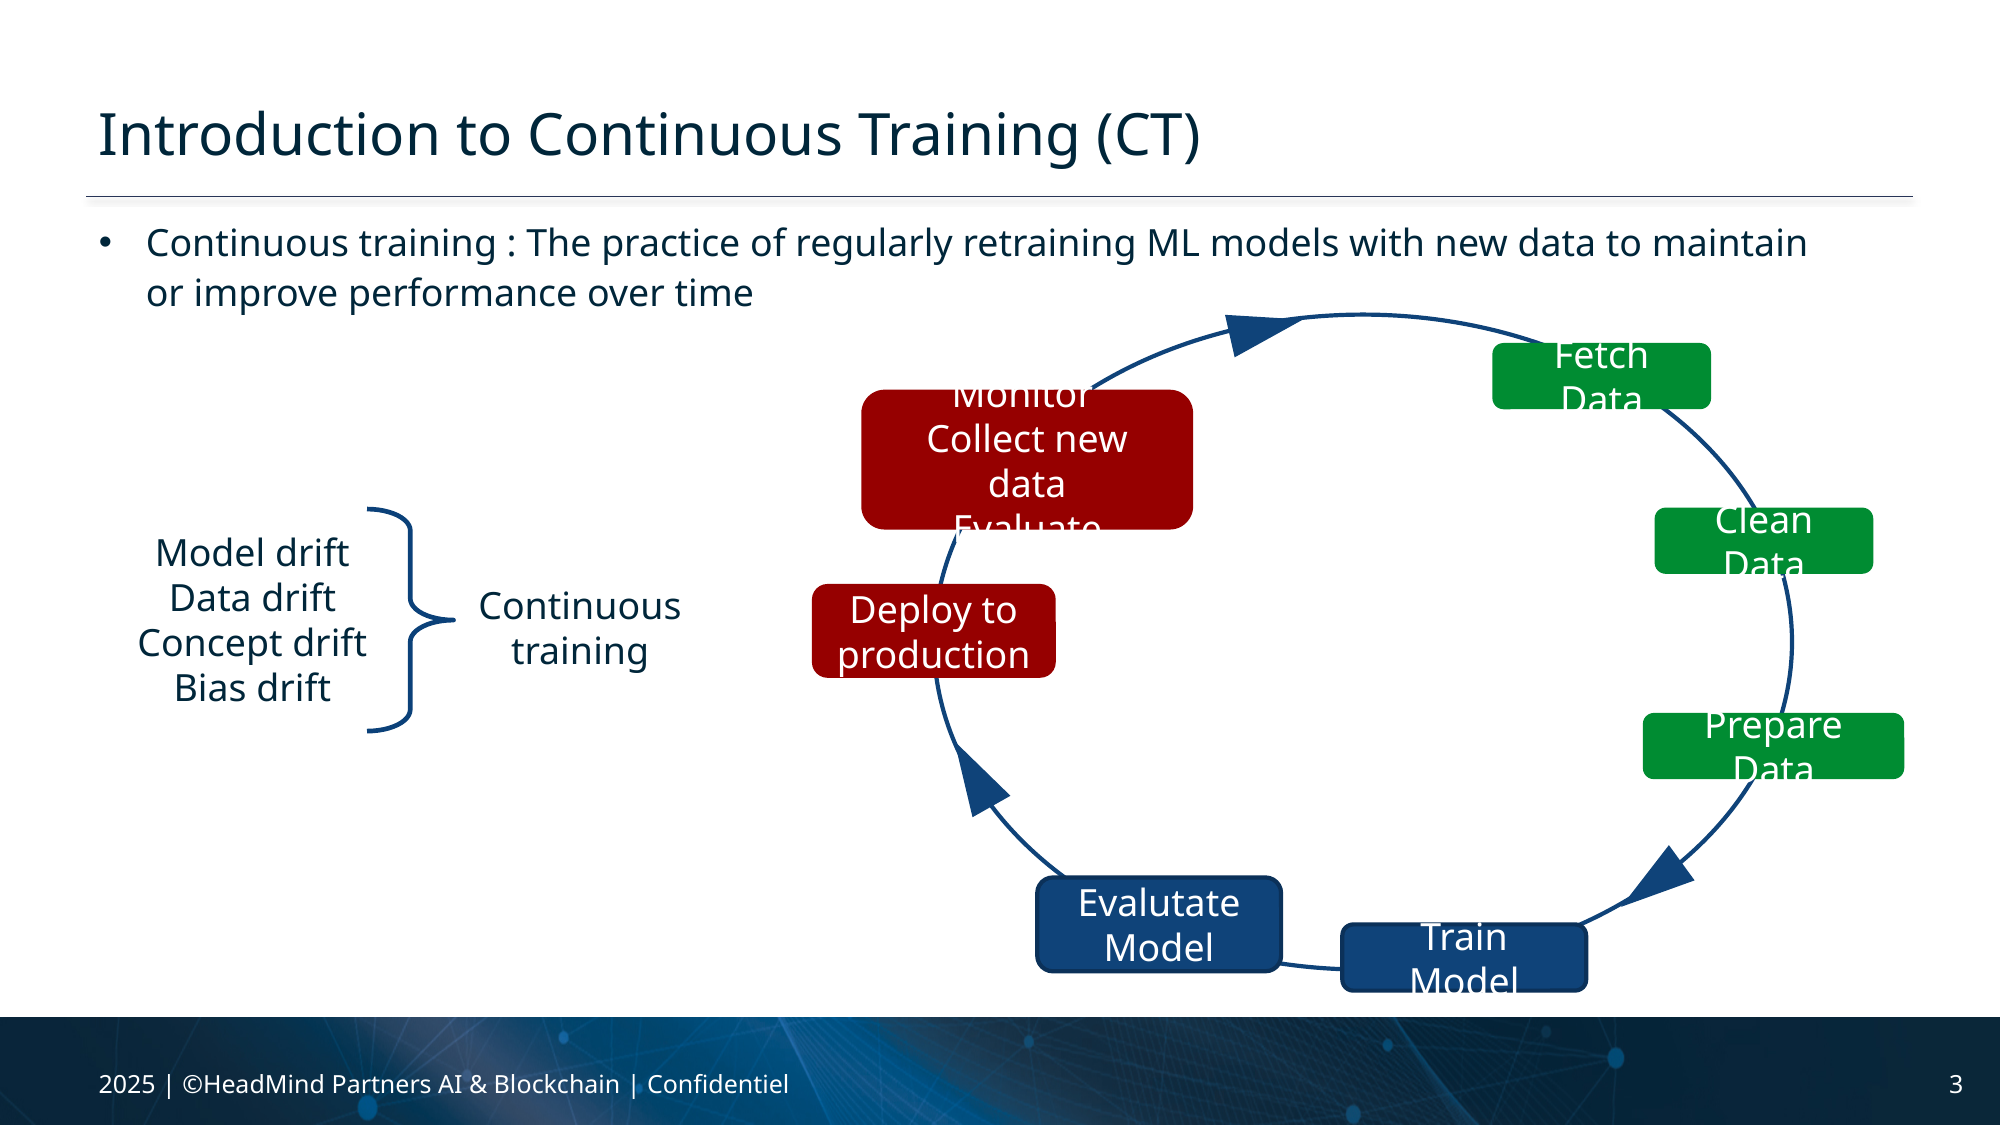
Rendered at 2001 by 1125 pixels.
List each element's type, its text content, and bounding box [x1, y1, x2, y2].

title Introduction to Continuous Training (CT) [83, 30, 1914, 173]
footer 2025 | ©HeadMind Partners AI & Blockchain | Confidentiel [83, 1050, 1015, 1111]
picture [0, 1017, 2000, 1125]
text_box Model drift Data drift Concept drift Bias drift [121, 521, 367, 717]
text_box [811, 305, 1905, 991]
text_box Continuous training [431, 574, 729, 680]
text_box [367, 508, 431, 732]
list Continuous training : The practice of regularly retraining ML models with new data to maintain or improve performance over time [83, 207, 1843, 636]
slide_number 3 [1845, 1050, 1964, 1111]
